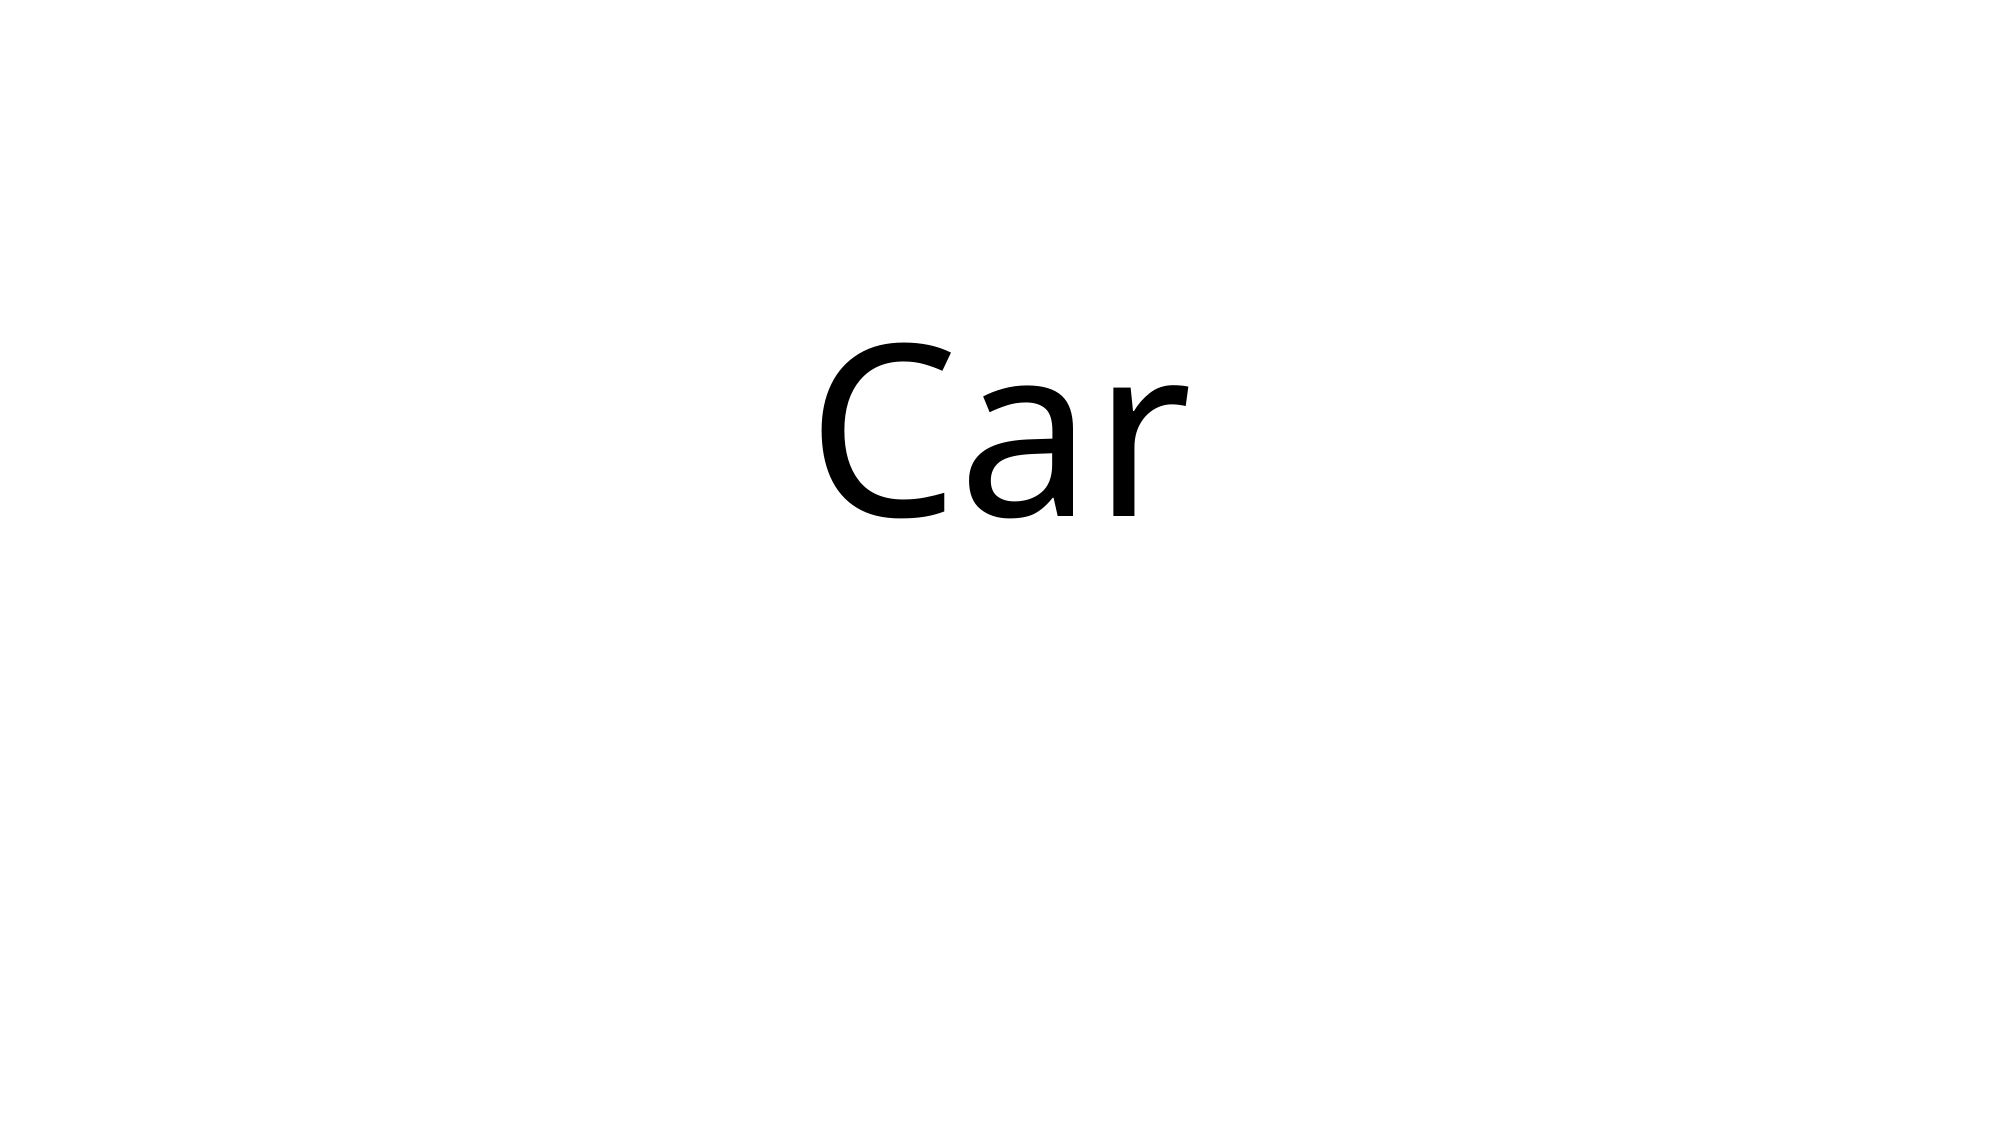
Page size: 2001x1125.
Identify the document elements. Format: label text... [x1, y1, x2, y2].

title Car [249, 184, 1750, 576]
